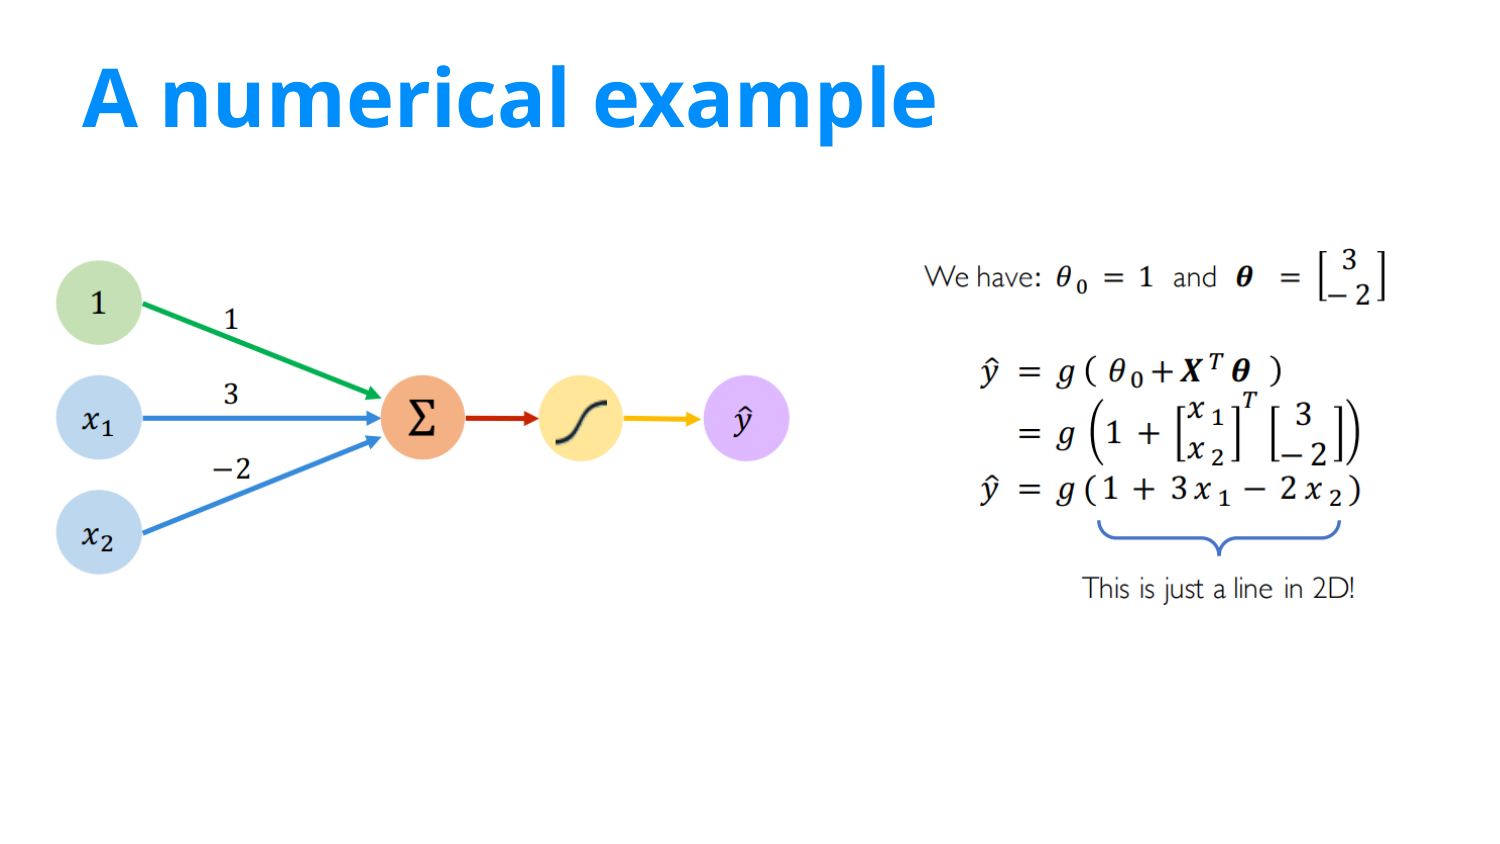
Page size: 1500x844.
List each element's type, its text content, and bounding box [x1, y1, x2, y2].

text_box A numerical example [67, 39, 1454, 125]
picture [0, 161, 1451, 698]
